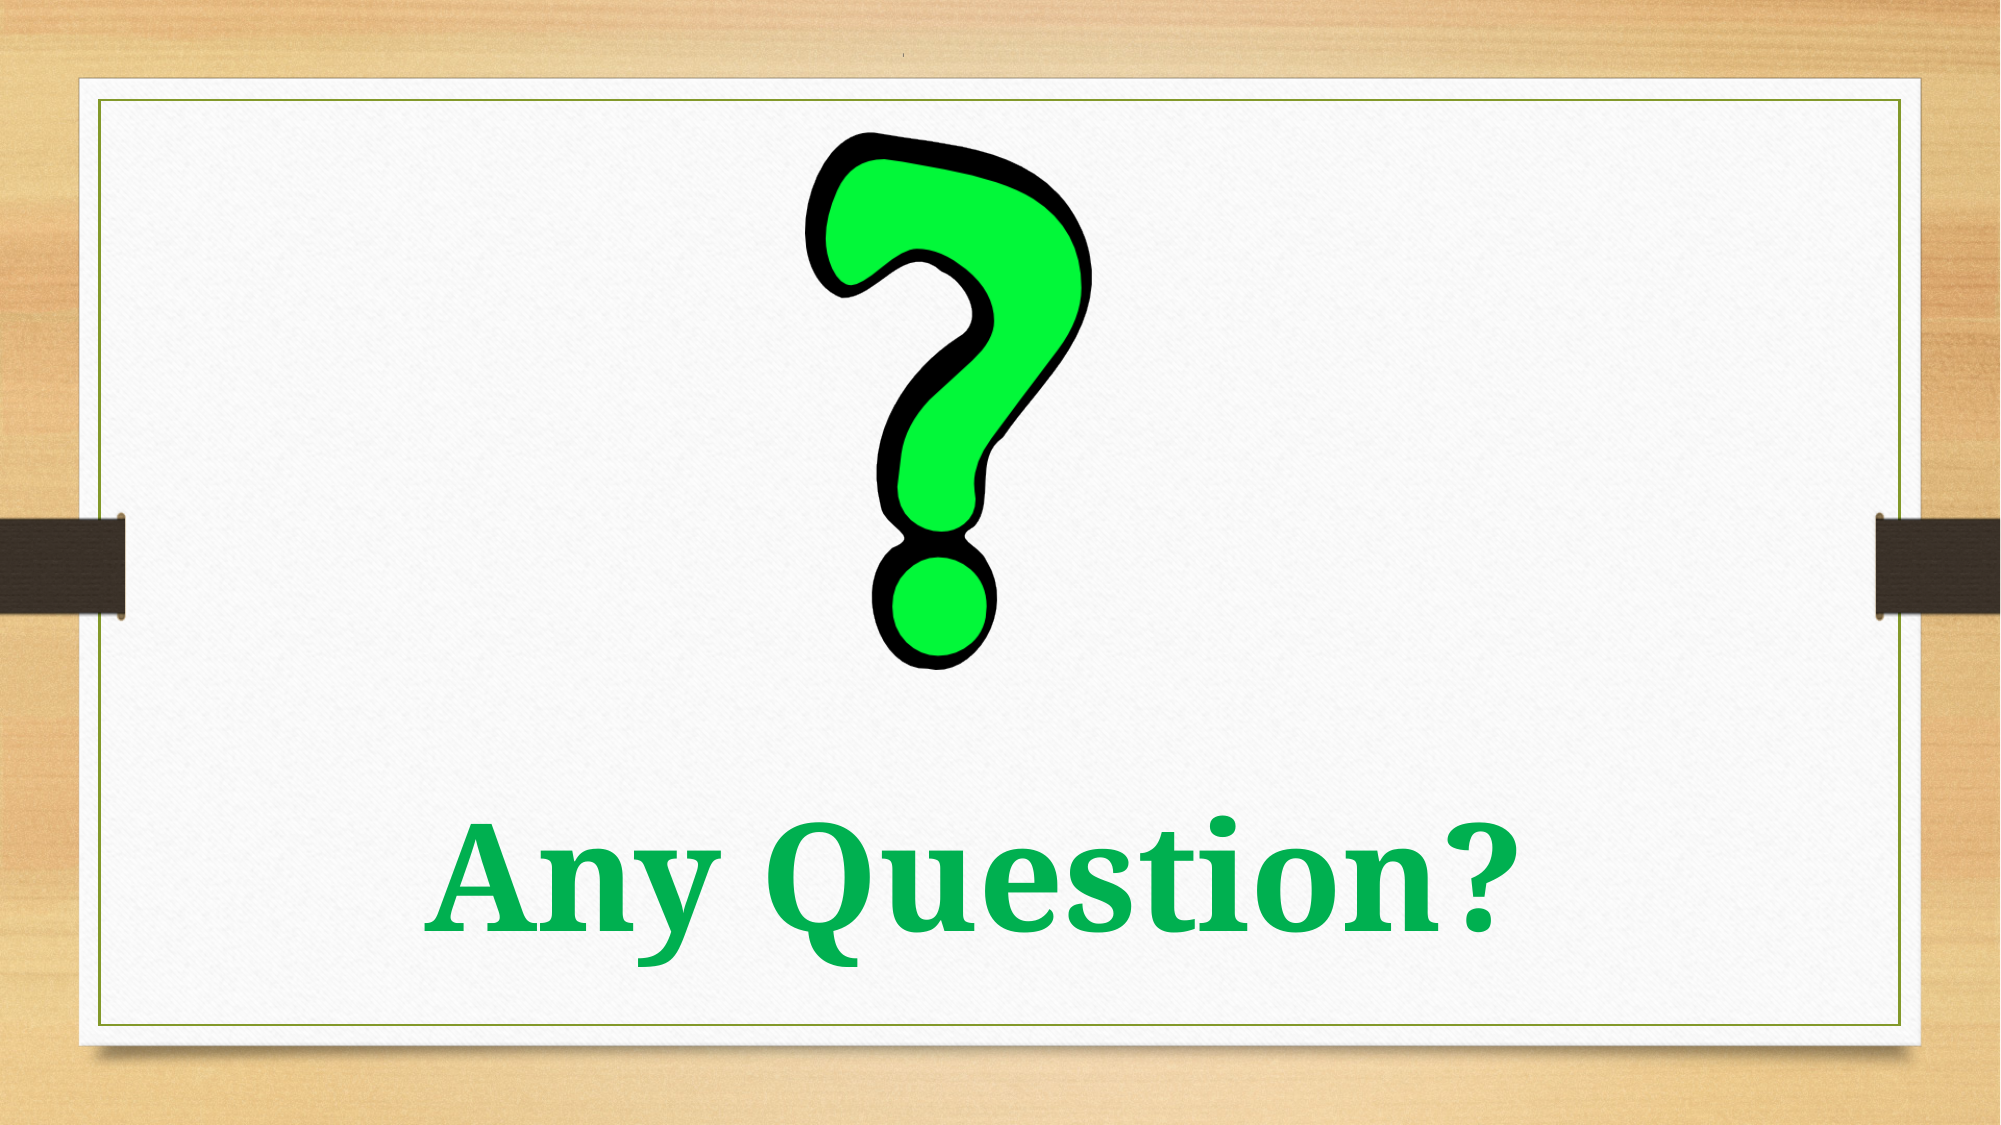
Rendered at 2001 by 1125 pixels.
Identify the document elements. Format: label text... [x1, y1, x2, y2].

text_box Any Question? [335, 773, 1615, 969]
picture [0, 0, 2001, 1125]
